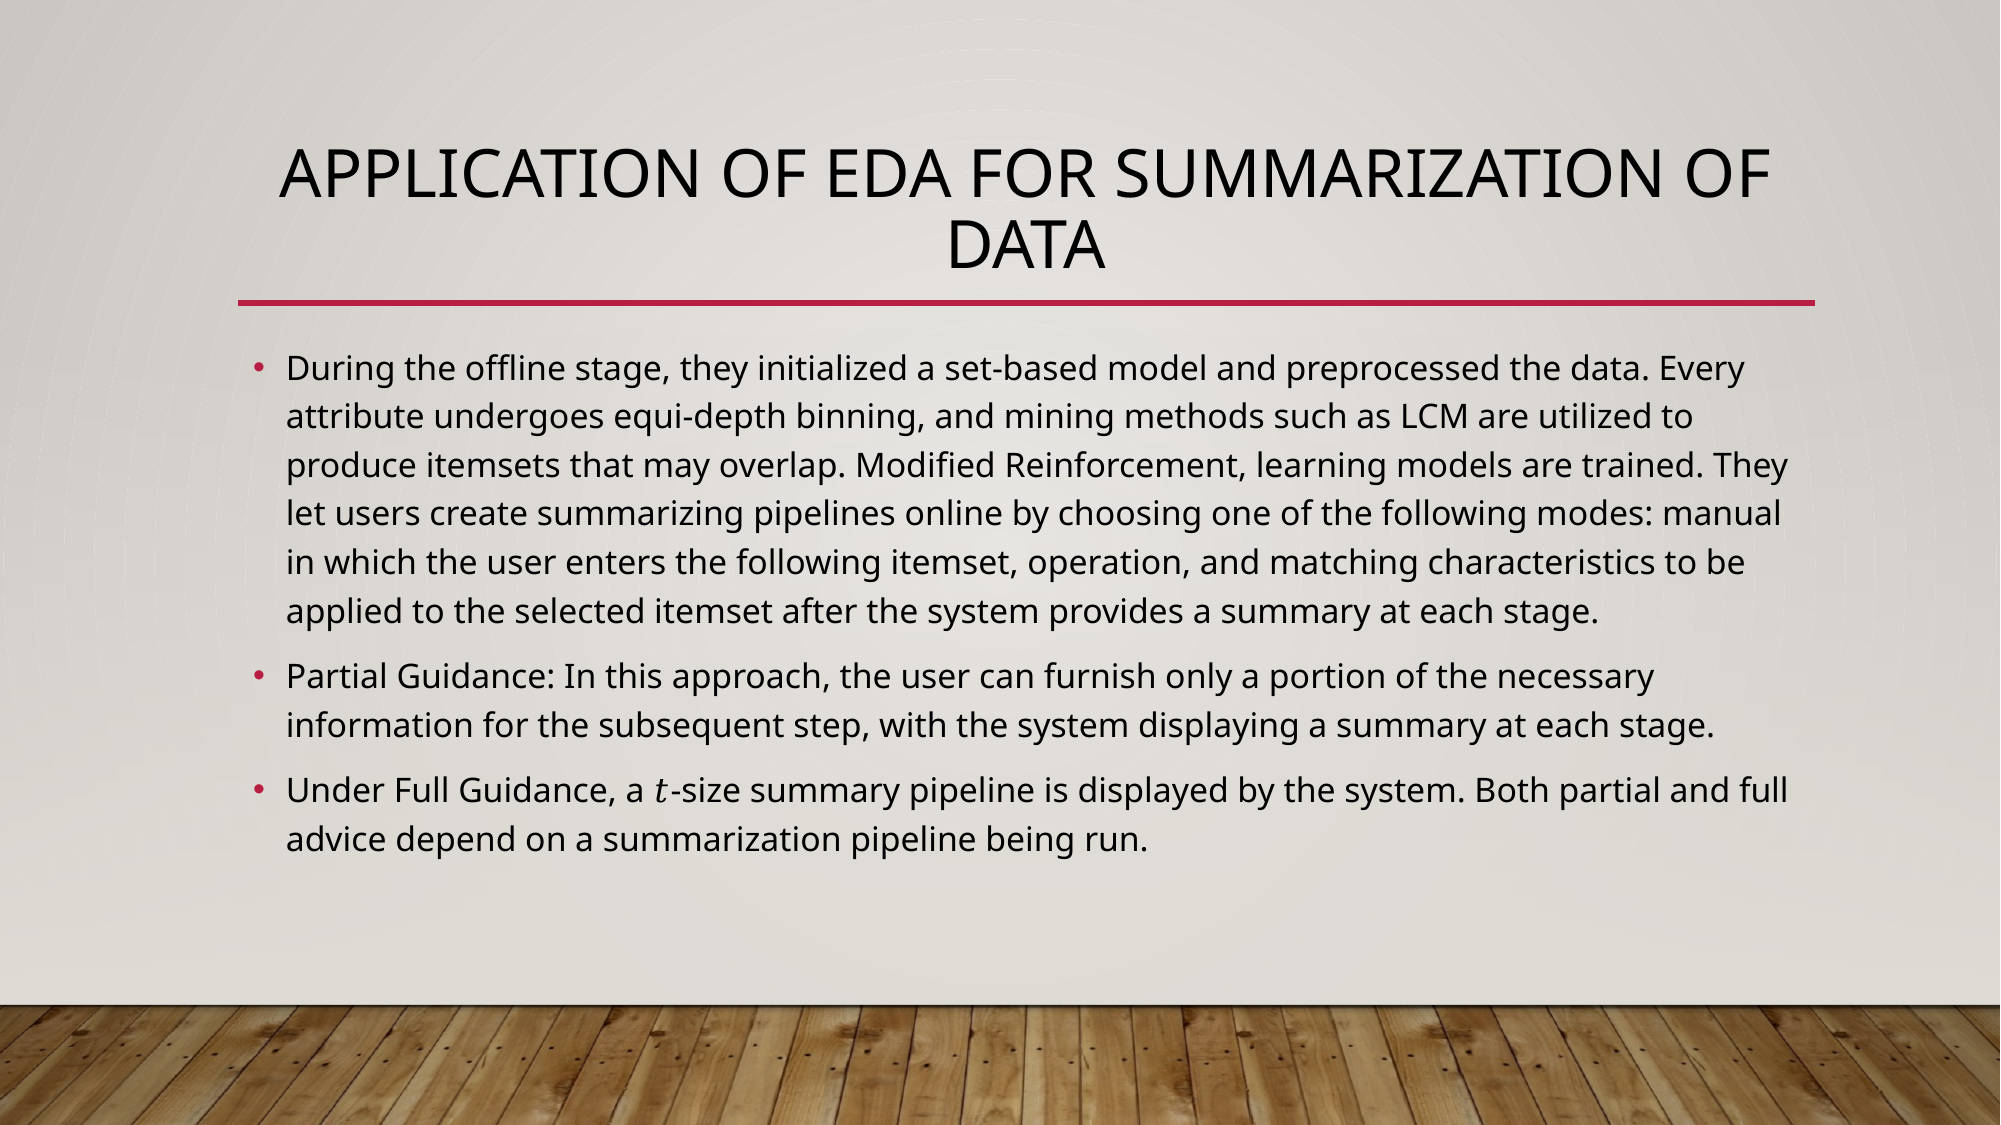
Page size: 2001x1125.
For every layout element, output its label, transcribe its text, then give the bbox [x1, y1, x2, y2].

picture [0, 1005, 2000, 1125]
list During the offline stage, they initialized a set-based model and preprocessed the data. Every attribute undergoes equi-depth binning, and mining methods such as LCM are utilized to produce itemsets that may overlap. Modified Reinforcement, learning models are trained. They let users create summarizing pipelines online by choosing one of the following modes: manual in which the user enters the following itemset, operation, and matching characteristics to be applied to the selected itemset after the system provides a summary at each stage. Partial Guidance: In this approach, the user can furnish only a portion of the necessary information for the subsequent step, with the system displaying a summary at each stage. Under Full Guidance, a 𝑡-size summary pipeline is displayed by the system. Both partial and full advice depend on a summarization pipeline being run. [238, 330, 1814, 897]
title Application of EDA for Summarization of Data [238, 131, 1814, 305]
